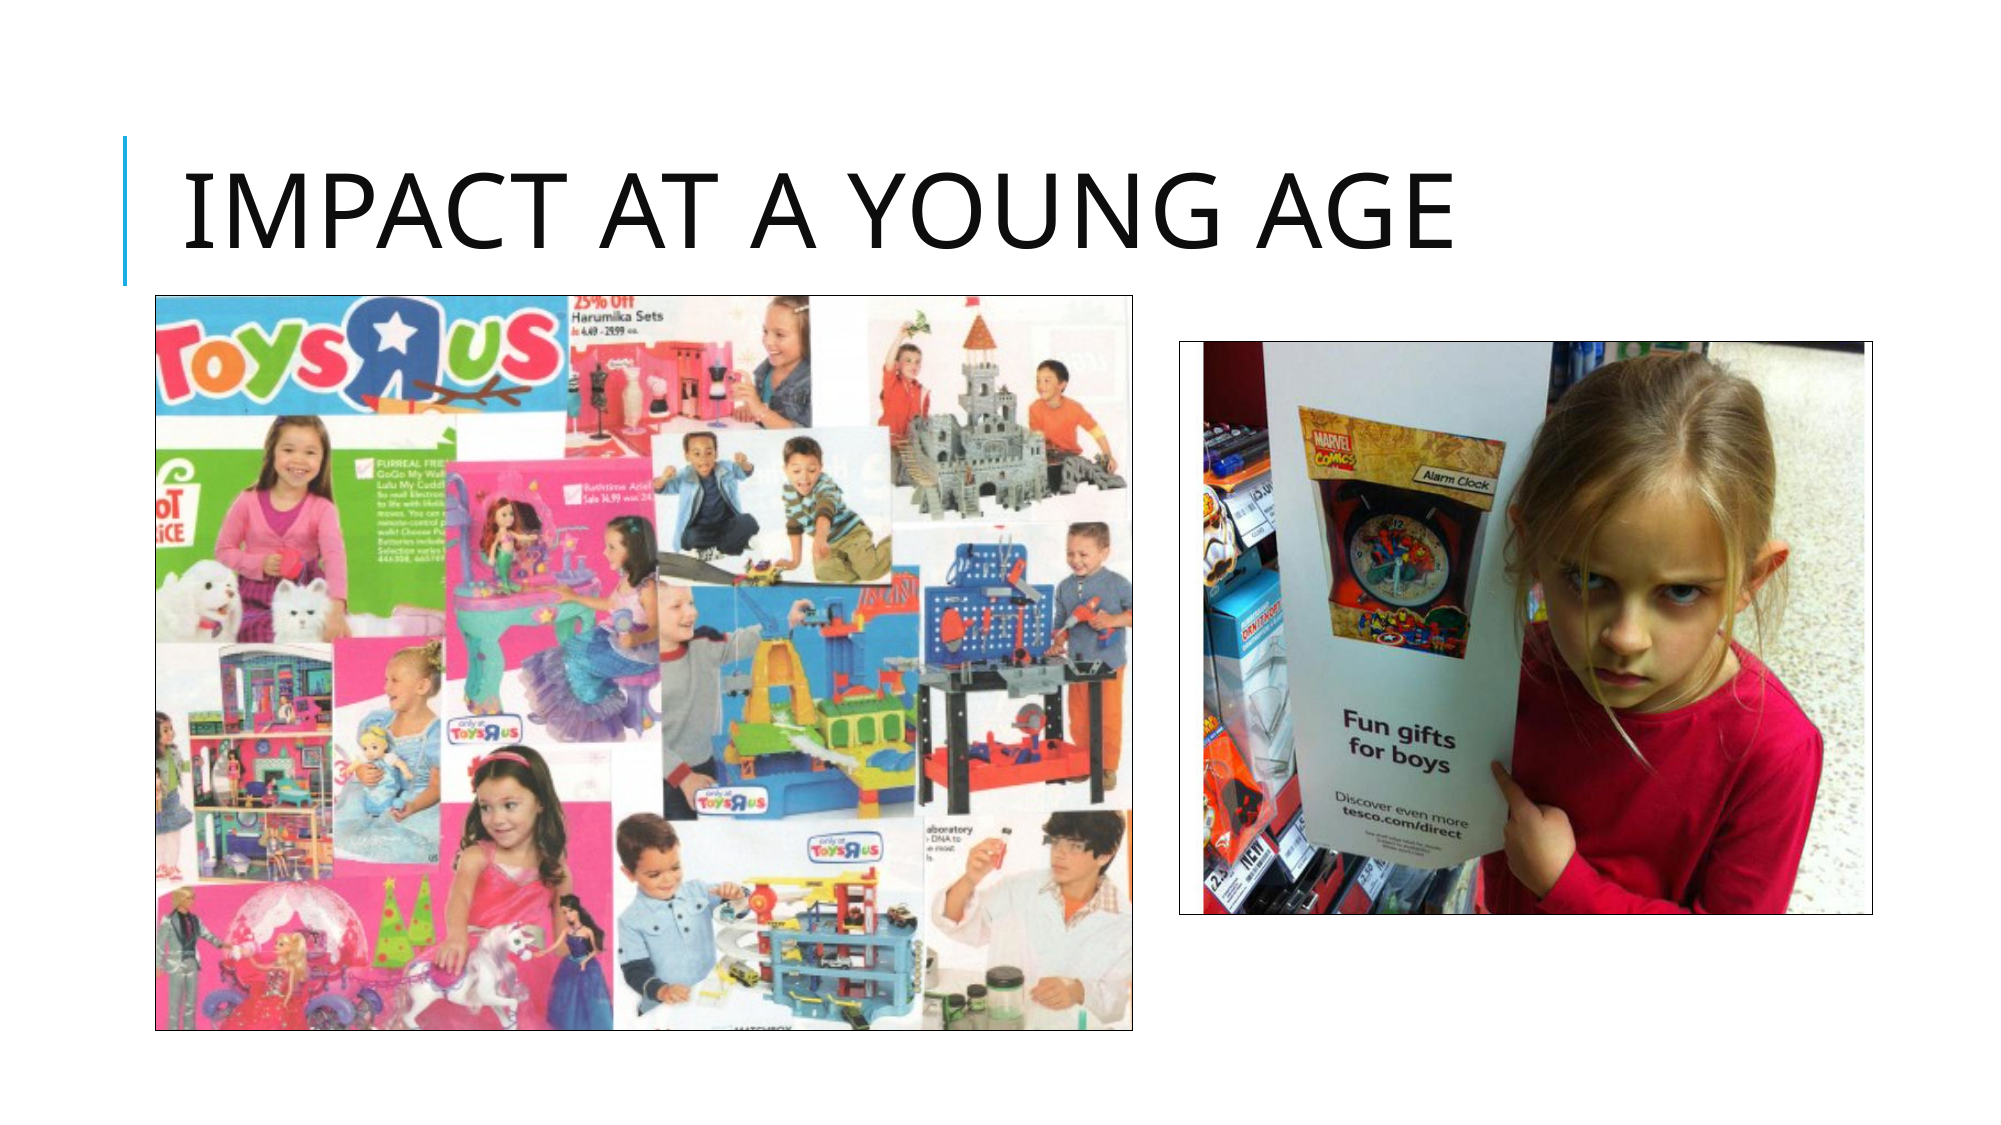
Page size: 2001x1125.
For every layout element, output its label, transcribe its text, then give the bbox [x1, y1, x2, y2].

picture [1179, 341, 1873, 915]
title Impact at a Young Age [168, 96, 1763, 342]
picture [155, 295, 1133, 1032]
